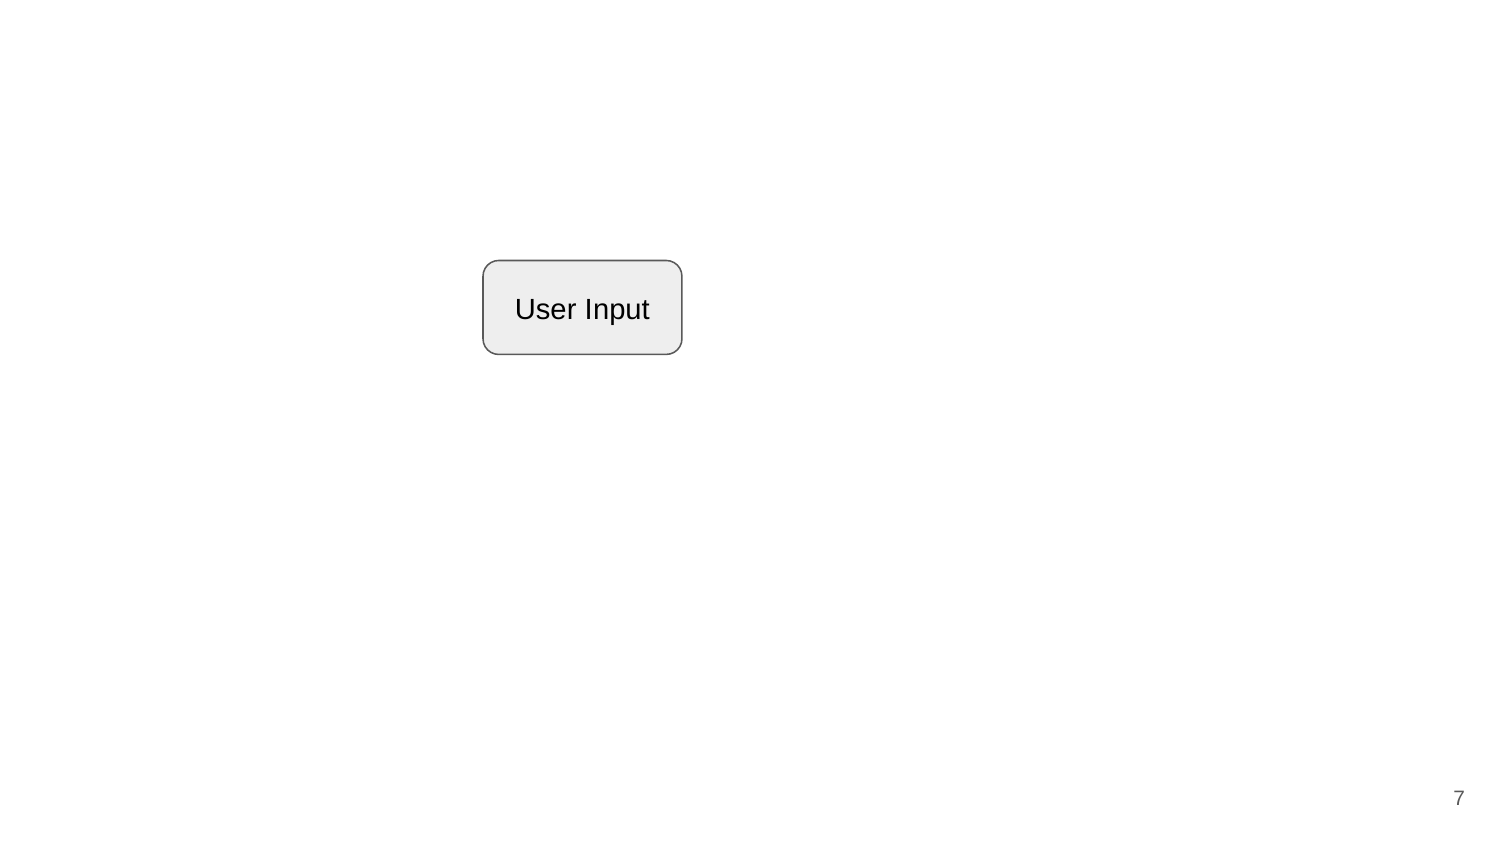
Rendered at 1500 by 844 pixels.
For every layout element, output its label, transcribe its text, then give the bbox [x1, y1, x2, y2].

text_box User Input [483, 260, 682, 355]
slide_number ‹#› [1389, 764, 1480, 830]
